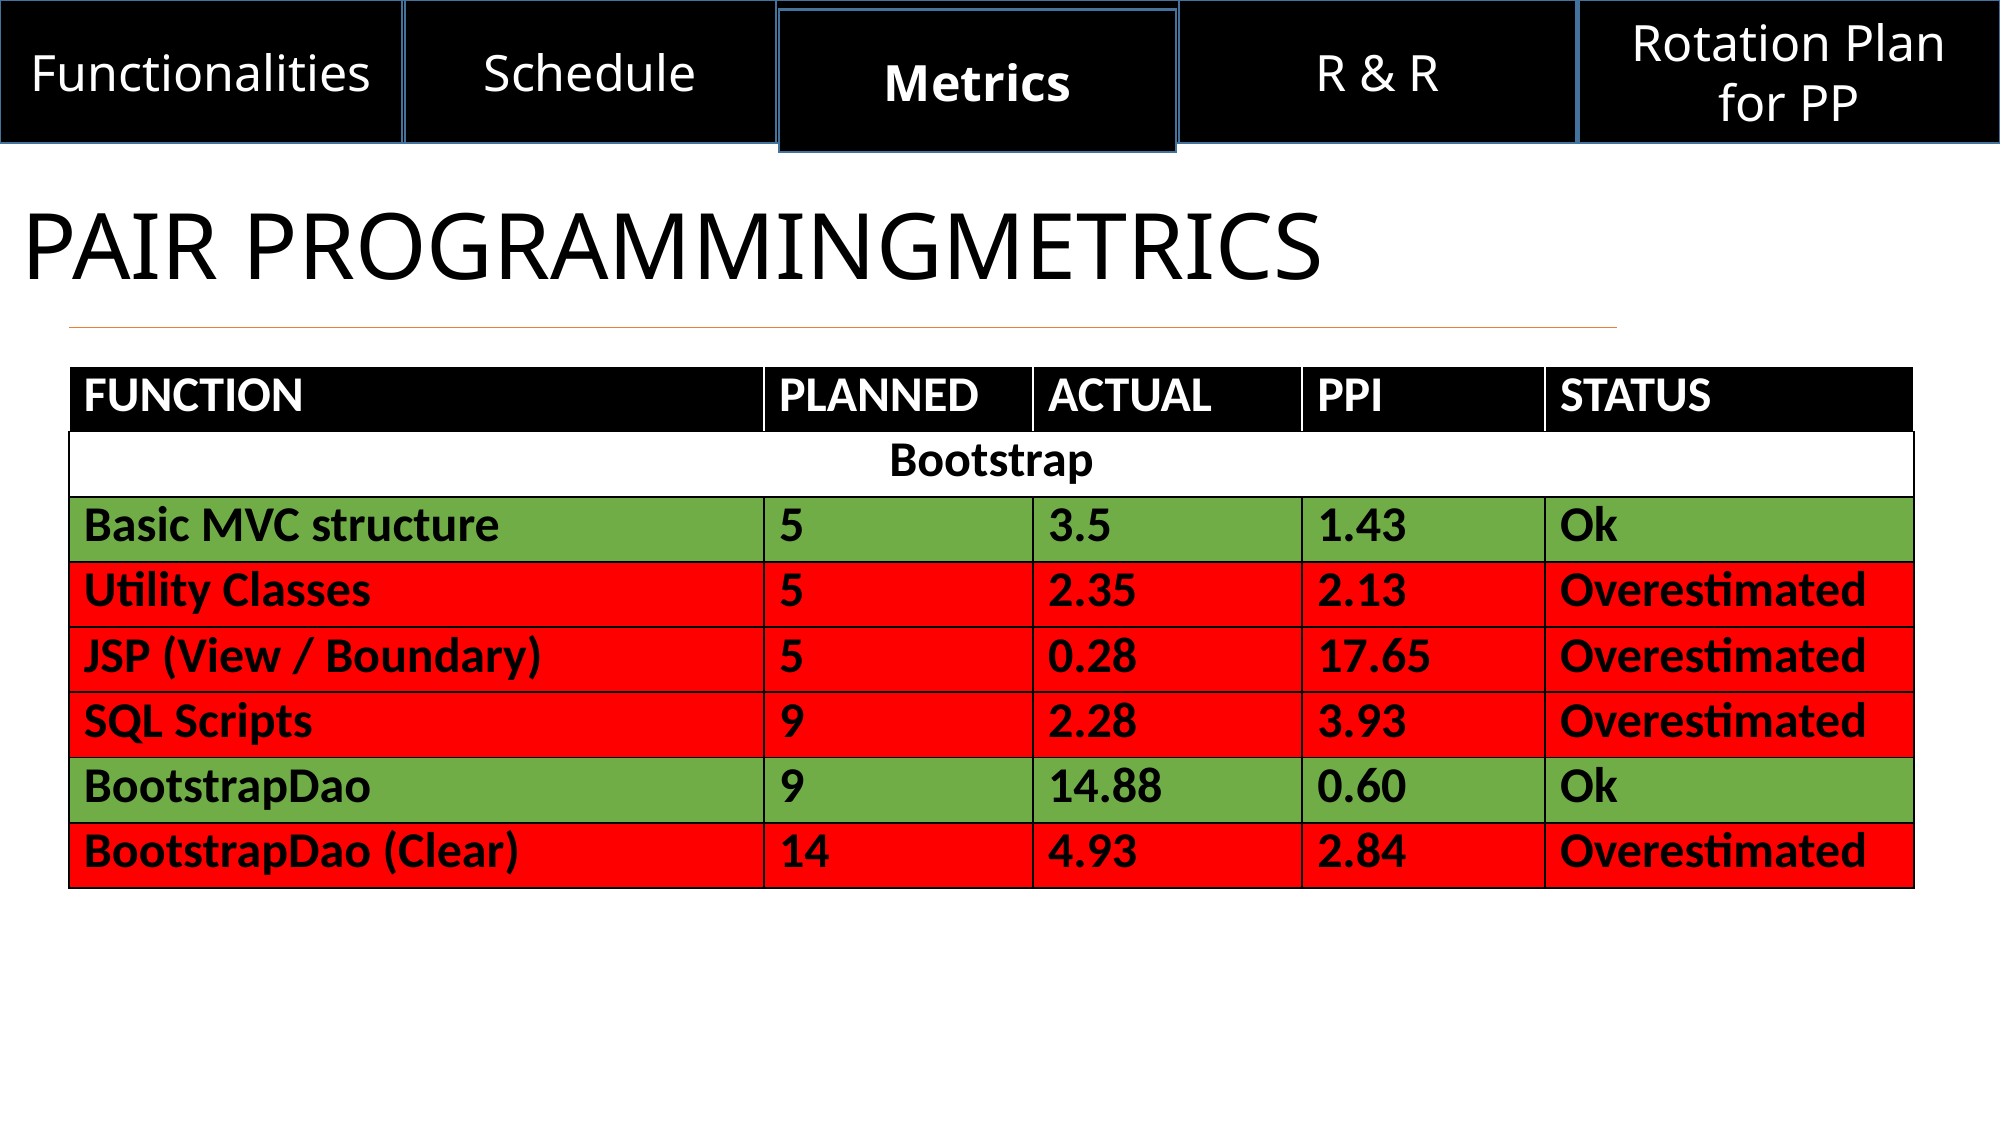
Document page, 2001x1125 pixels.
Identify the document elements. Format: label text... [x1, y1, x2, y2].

table_cell 1.43 [1303, 498, 1544, 561]
table_cell JSP (View / Boundary) [70, 628, 763, 691]
table_header PLANNED [765, 367, 1032, 431]
table_header STATUS [1546, 367, 1913, 431]
table_cell Overestimated [1546, 563, 1913, 626]
table_header ACTUAL [1034, 367, 1301, 431]
table_cell 3.5 [1034, 498, 1301, 561]
text_box Metrics [778, 8, 1177, 152]
table_cell 2.35 [1034, 563, 1301, 626]
table_cell 9 [765, 758, 1032, 822]
text_box Functionalities [0, 0, 403, 144]
title PAIR PROGRAMMINGMETRICS [6, 152, 1510, 348]
table_cell Bootstrap [70, 432, 1913, 496]
table_cell Ok [1546, 758, 1913, 822]
text_box Rotation Plan for PP [1577, 0, 2000, 144]
table_cell Utility Classes [70, 563, 763, 626]
table_cell 2.84 [1303, 824, 1544, 887]
table_cell Overestimated [1546, 824, 1913, 887]
table_cell BootstrapDao (Clear) [70, 824, 763, 887]
table_cell 2.13 [1303, 563, 1544, 626]
table_cell 5 [765, 628, 1032, 691]
table_cell Overestimated [1546, 628, 1913, 691]
table_cell 14.88 [1034, 758, 1301, 822]
table_header PPI [1303, 367, 1544, 431]
table_cell 4.93 [1034, 824, 1301, 887]
table_header FUNCTION [70, 367, 763, 431]
table_cell 14 [765, 824, 1032, 887]
table_cell Ok [1546, 498, 1913, 561]
table_cell BootstrapDao [70, 758, 763, 822]
text_box R & R [1178, 0, 1577, 144]
table_cell Basic MVC structure [70, 498, 763, 561]
table_cell Overestimated [1546, 693, 1913, 757]
text_box [777, 0, 1178, 144]
table_cell 5 [765, 498, 1032, 561]
table_cell 0.28 [1034, 628, 1301, 691]
table_cell SQL Scripts [70, 693, 763, 757]
table_cell 2.28 [1034, 693, 1301, 757]
text_box Schedule [404, 0, 777, 144]
table_cell 0.60 [1303, 758, 1544, 822]
table_cell 5 [765, 563, 1032, 626]
table_cell 17.65 [1303, 628, 1544, 691]
table_cell 9 [765, 693, 1032, 757]
table_cell 3.93 [1303, 693, 1544, 757]
